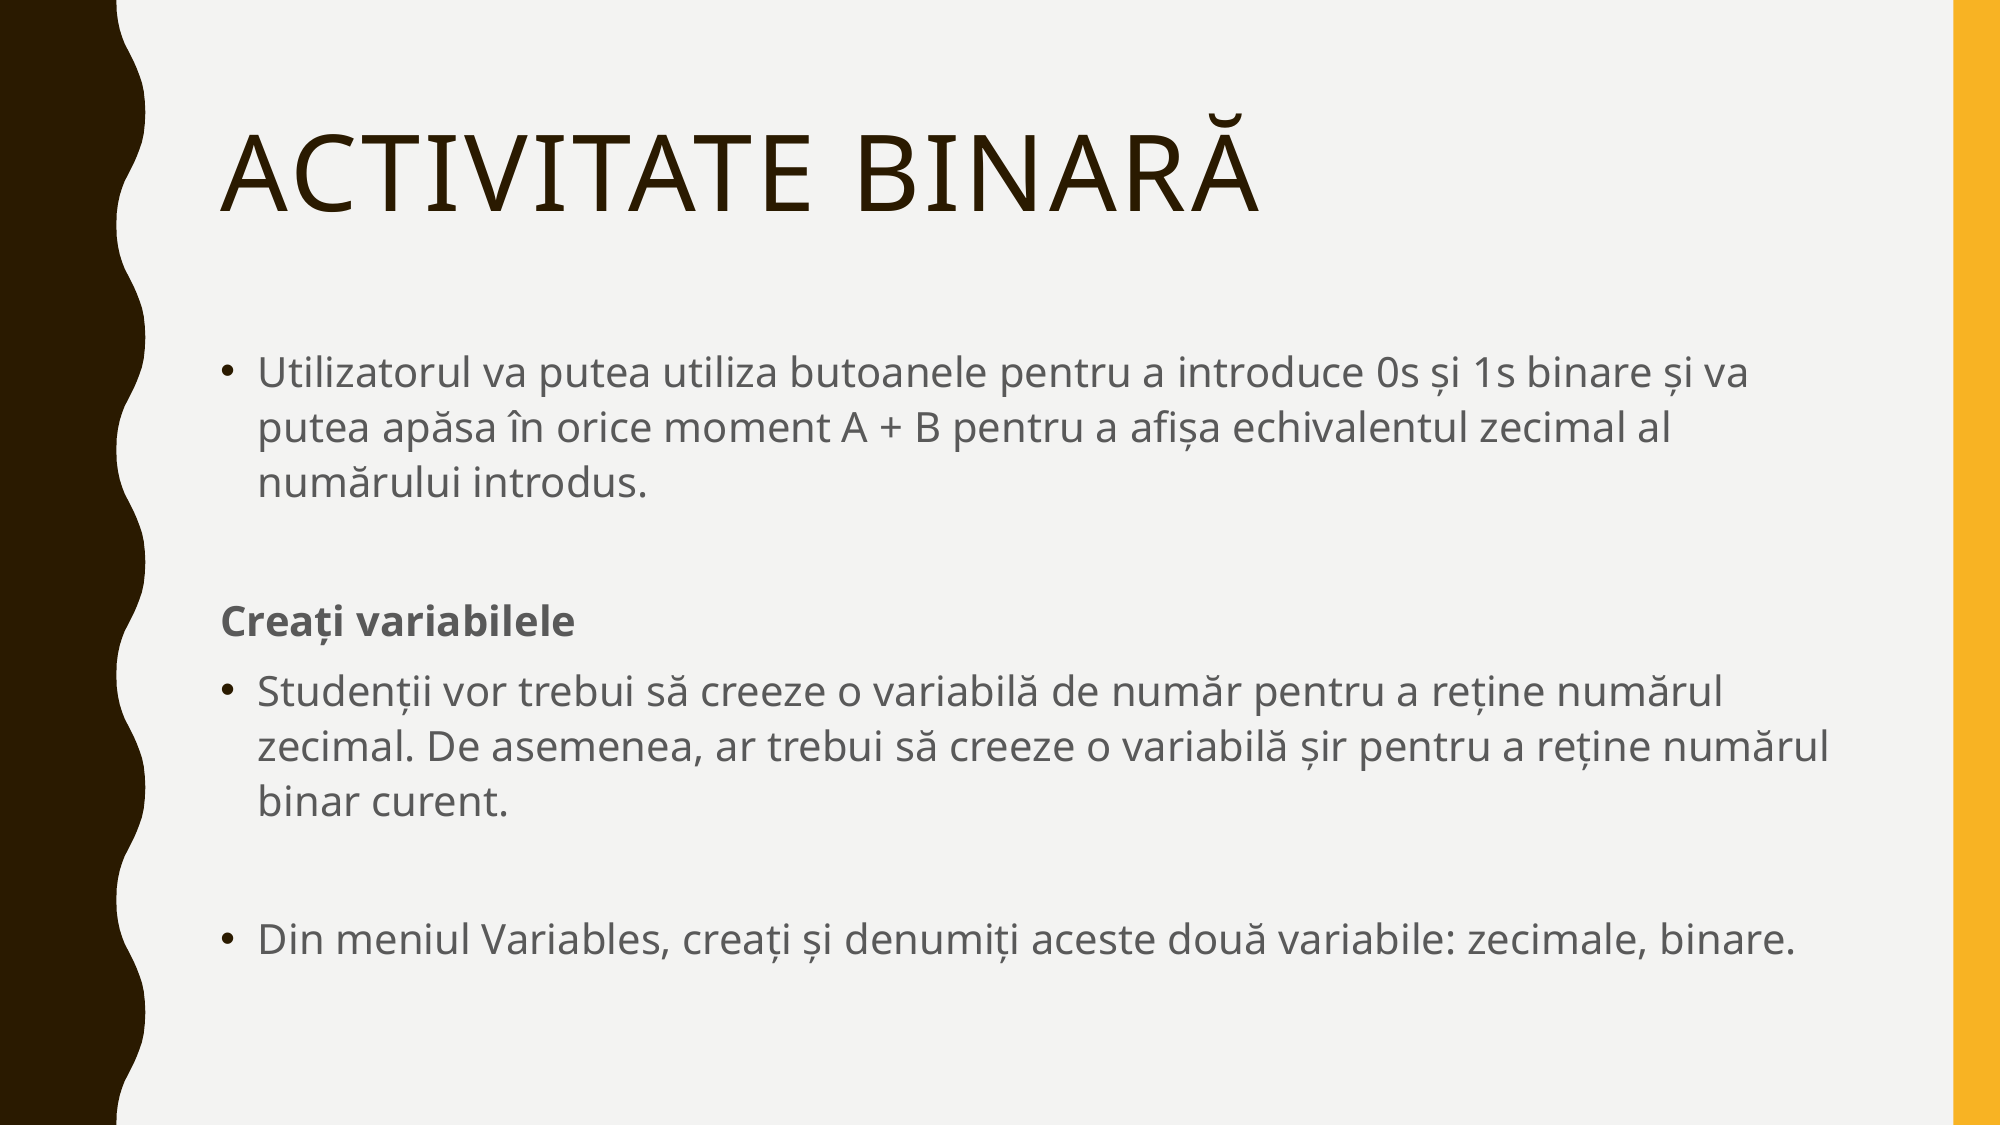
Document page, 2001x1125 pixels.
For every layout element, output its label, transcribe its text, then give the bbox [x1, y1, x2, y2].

title Activitate binară [205, 112, 1875, 292]
list Utilizatorul va putea utiliza butoanele pentru a introduce 0s și 1s binare și va putea apăsa în orice moment A + B pentru a afișa echivalentul zecimal al numărului introdus. Creați variabilele Studenții vor trebui să creeze o variabilă de număr pentru a reține numărul zecimal. De asemenea, ar trebui să creeze o variabilă șir pentru a reține numărul binar curent. Din meniul Variables, creați și denumiți aceste două variabile: zecimale, binare. [205, 333, 1875, 1069]
